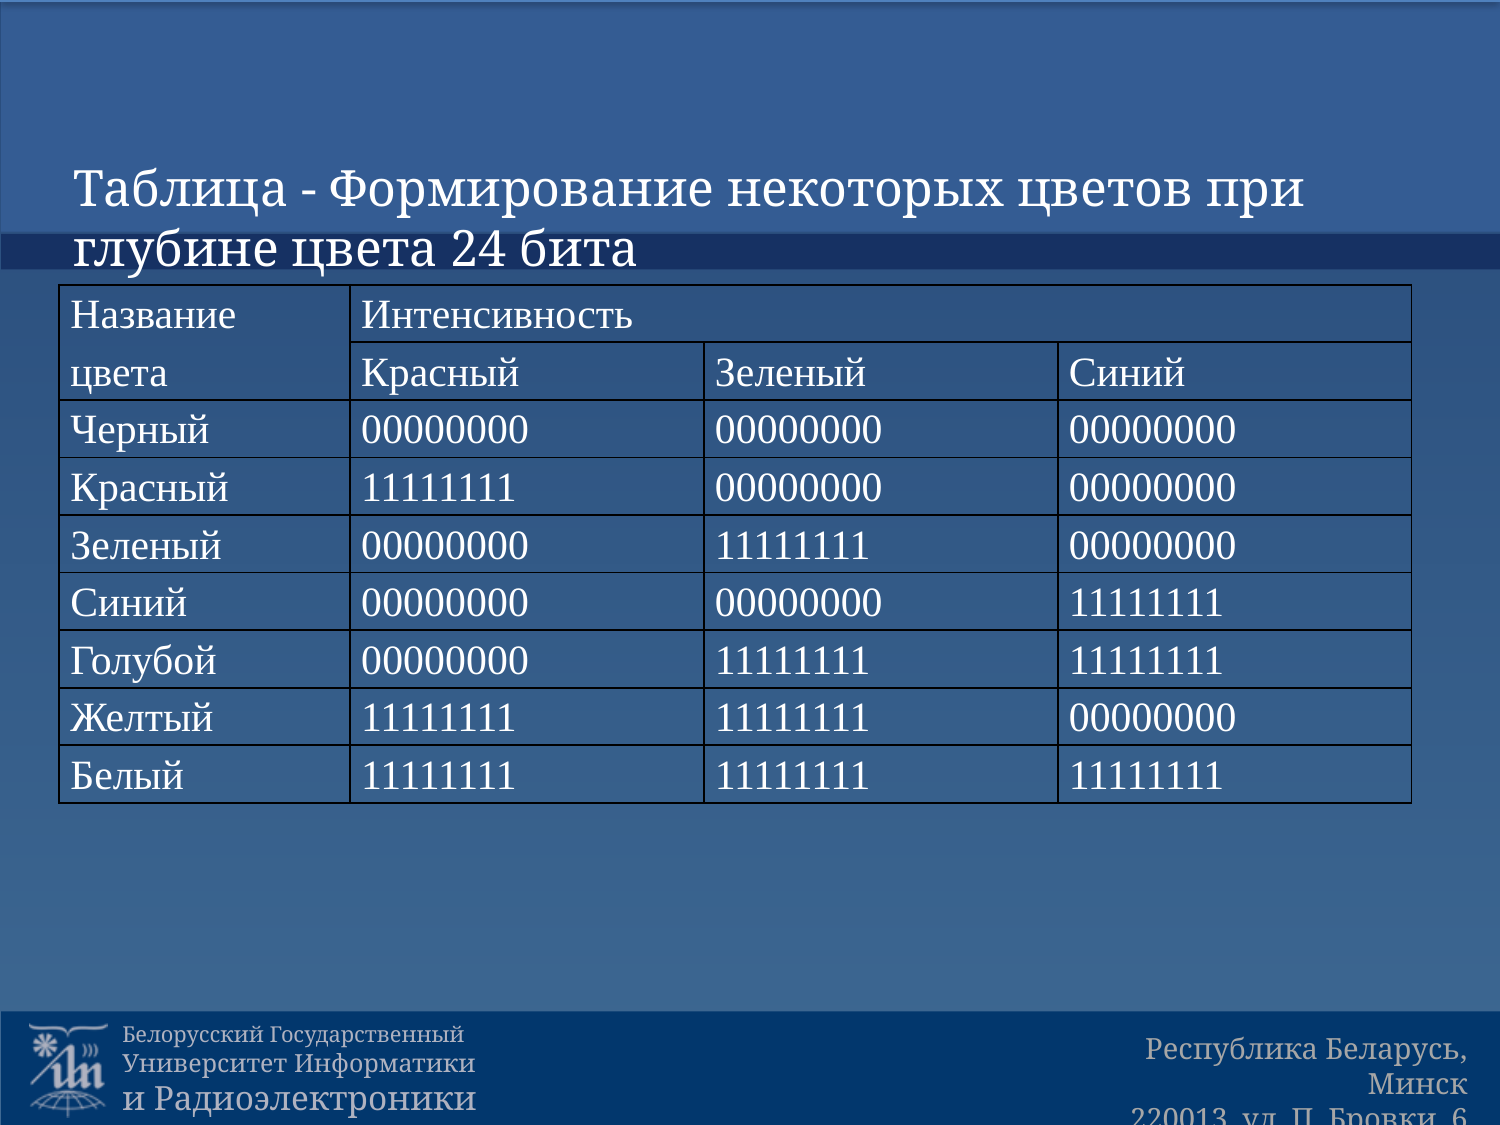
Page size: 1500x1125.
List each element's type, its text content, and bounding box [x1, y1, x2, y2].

table_cell 00000000 [351, 401, 703, 457]
table_cell 00000000 [1059, 458, 1411, 514]
table_cell 11111111 [1059, 573, 1411, 629]
text_box Таблица - Формирование некоторых цветов при глубине цвета 24 бита [59, 148, 1500, 339]
table_cell 00000000 [351, 516, 703, 572]
table_cell Зеленый [705, 343, 1057, 399]
table_cell Синий [1059, 343, 1411, 399]
table_cell 00000000 [705, 458, 1057, 514]
table_cell 11111111 [351, 458, 703, 514]
table_cell Черный [60, 401, 349, 457]
table_cell Белый [60, 746, 349, 802]
table_cell Зеленый [60, 516, 349, 572]
table_cell Синий [60, 573, 349, 629]
table_cell 11111111 [351, 689, 703, 744]
table_cell 00000000 [1059, 689, 1411, 744]
table_cell Красный [60, 458, 349, 514]
table_cell 11111111 [705, 689, 1057, 744]
table_cell 11111111 [705, 516, 1057, 572]
table_cell 00000000 [1059, 516, 1411, 572]
table_cell 11111111 [1059, 746, 1411, 802]
table_header Название [60, 286, 349, 342]
slide_number 12 [1074, 1042, 1425, 1103]
picture [29, 1022, 108, 1118]
table_cell 00000000 [705, 573, 1057, 629]
table_cell 00000000 [351, 631, 703, 687]
table_cell 11111111 [351, 746, 703, 802]
table_cell 00000000 [1059, 401, 1411, 457]
table_cell 11111111 [705, 631, 1057, 687]
table_cell 11111111 [705, 746, 1057, 802]
table_cell 00000000 [351, 573, 703, 629]
table_cell 00000000 [705, 401, 1057, 457]
table_cell цвета [60, 342, 349, 399]
table_cell 11111111 [1059, 631, 1411, 687]
table_cell Красный [351, 343, 703, 399]
table_header Интенсивность [351, 286, 1411, 341]
table_cell Желтый [60, 689, 349, 744]
table_cell Голубой [60, 631, 349, 687]
